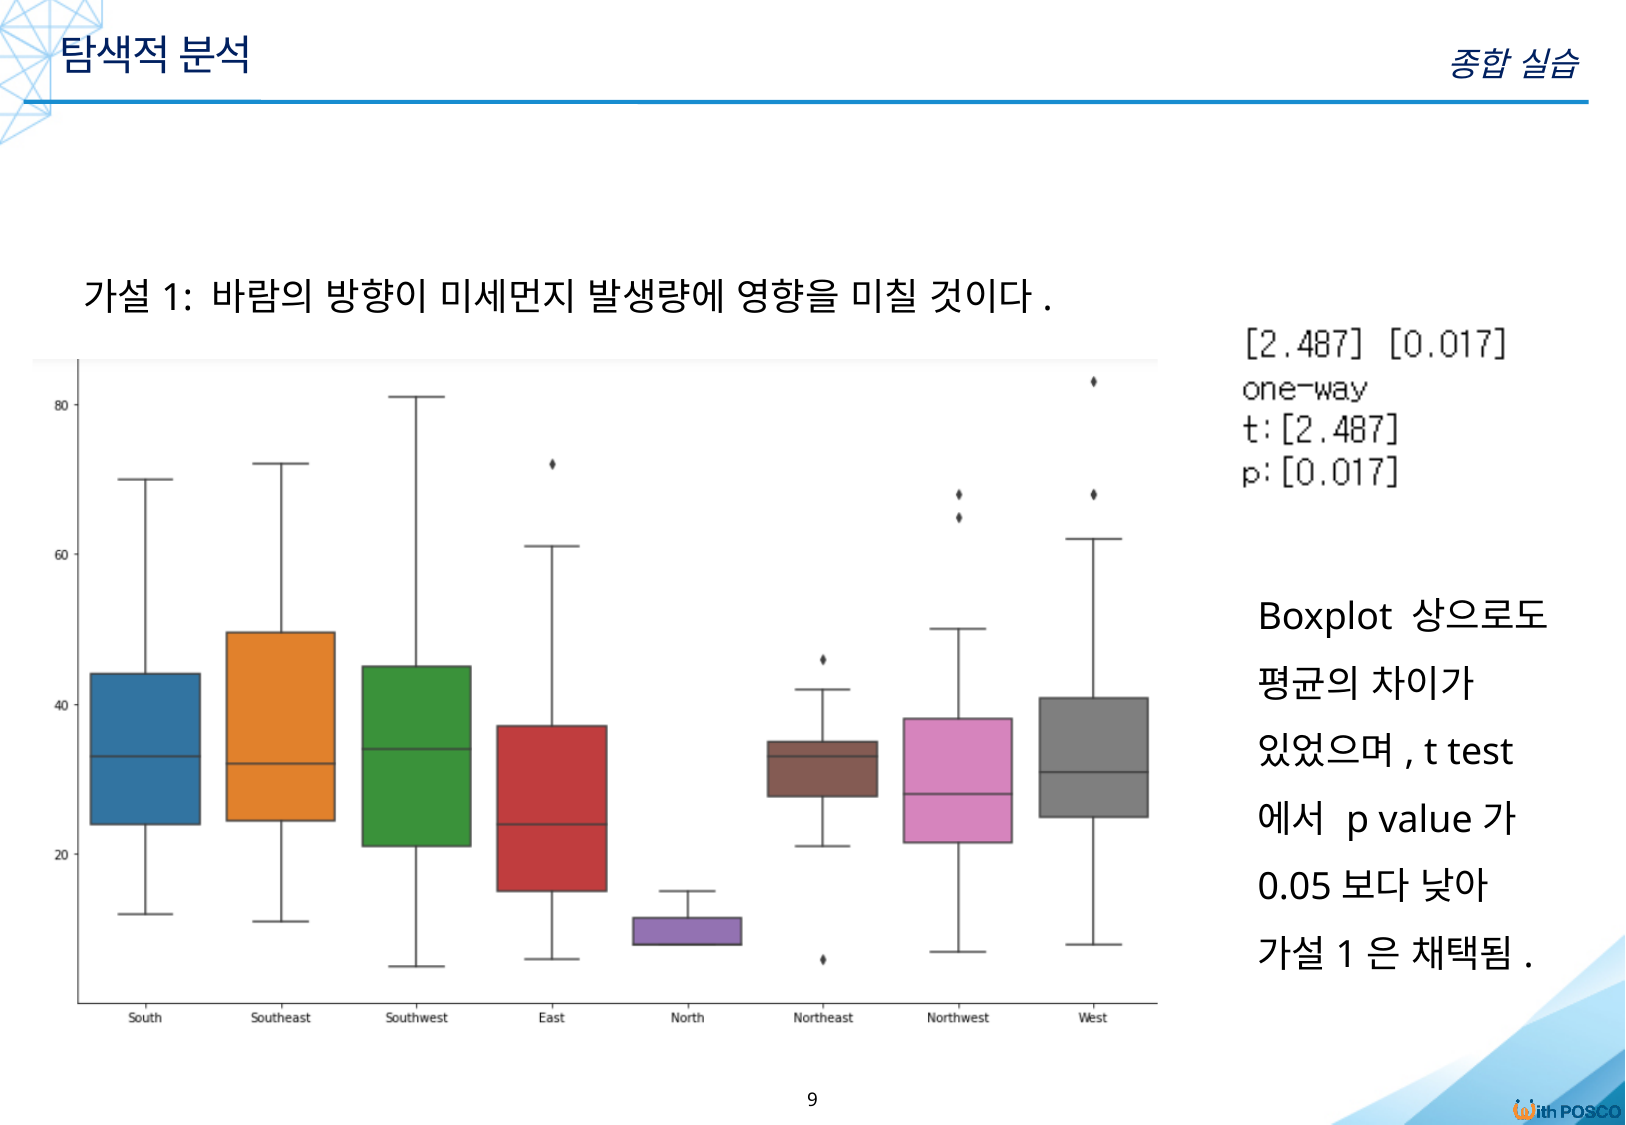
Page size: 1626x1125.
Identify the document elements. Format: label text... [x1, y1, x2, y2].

text_box 가설1: 바람의 방향이 미세먼지 발생량에 영향을 미칠 것이다. [68, 265, 1338, 326]
picture [0, 0, 1625, 1125]
text_box Boxplot 상으로도 평균의 차이가 있었으며, t test에서 p value가 0.05보다 낮아 가설1은 채택됨. [1242, 562, 1593, 983]
text_box 탐색적 분석 [44, 21, 1321, 87]
text_box 종합 실습 [1321, 35, 1594, 81]
